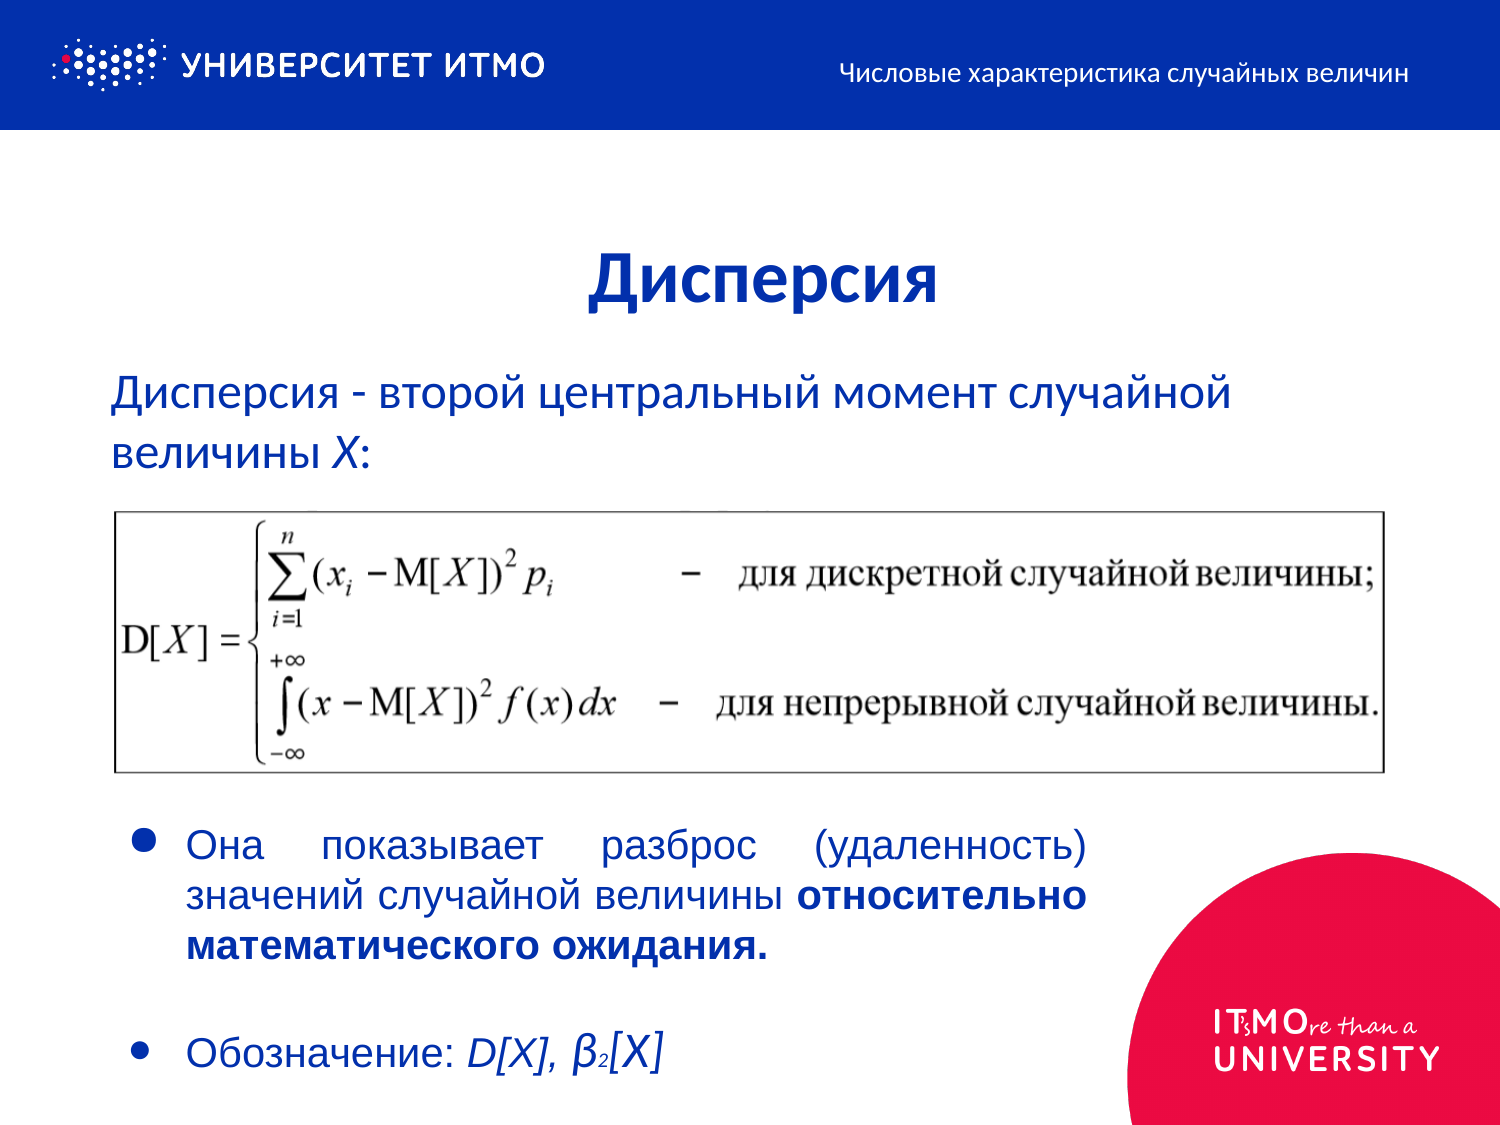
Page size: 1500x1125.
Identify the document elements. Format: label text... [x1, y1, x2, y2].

list Дисперсия - второй центральный момент случайной величины X: [95, 350, 1420, 1101]
text_box Она показывает разброс (удаленность) значений случайной величины относительно математического ожидания. Обозначение: D[X], β2[X] [95, 802, 1103, 1125]
picture [0, 0, 596, 130]
footer Числовые характеристика случайных величин [661, 40, 1425, 101]
title Дисперсия [61, 172, 1467, 374]
picture [108, 510, 1391, 775]
picture [1107, 832, 1500, 1125]
